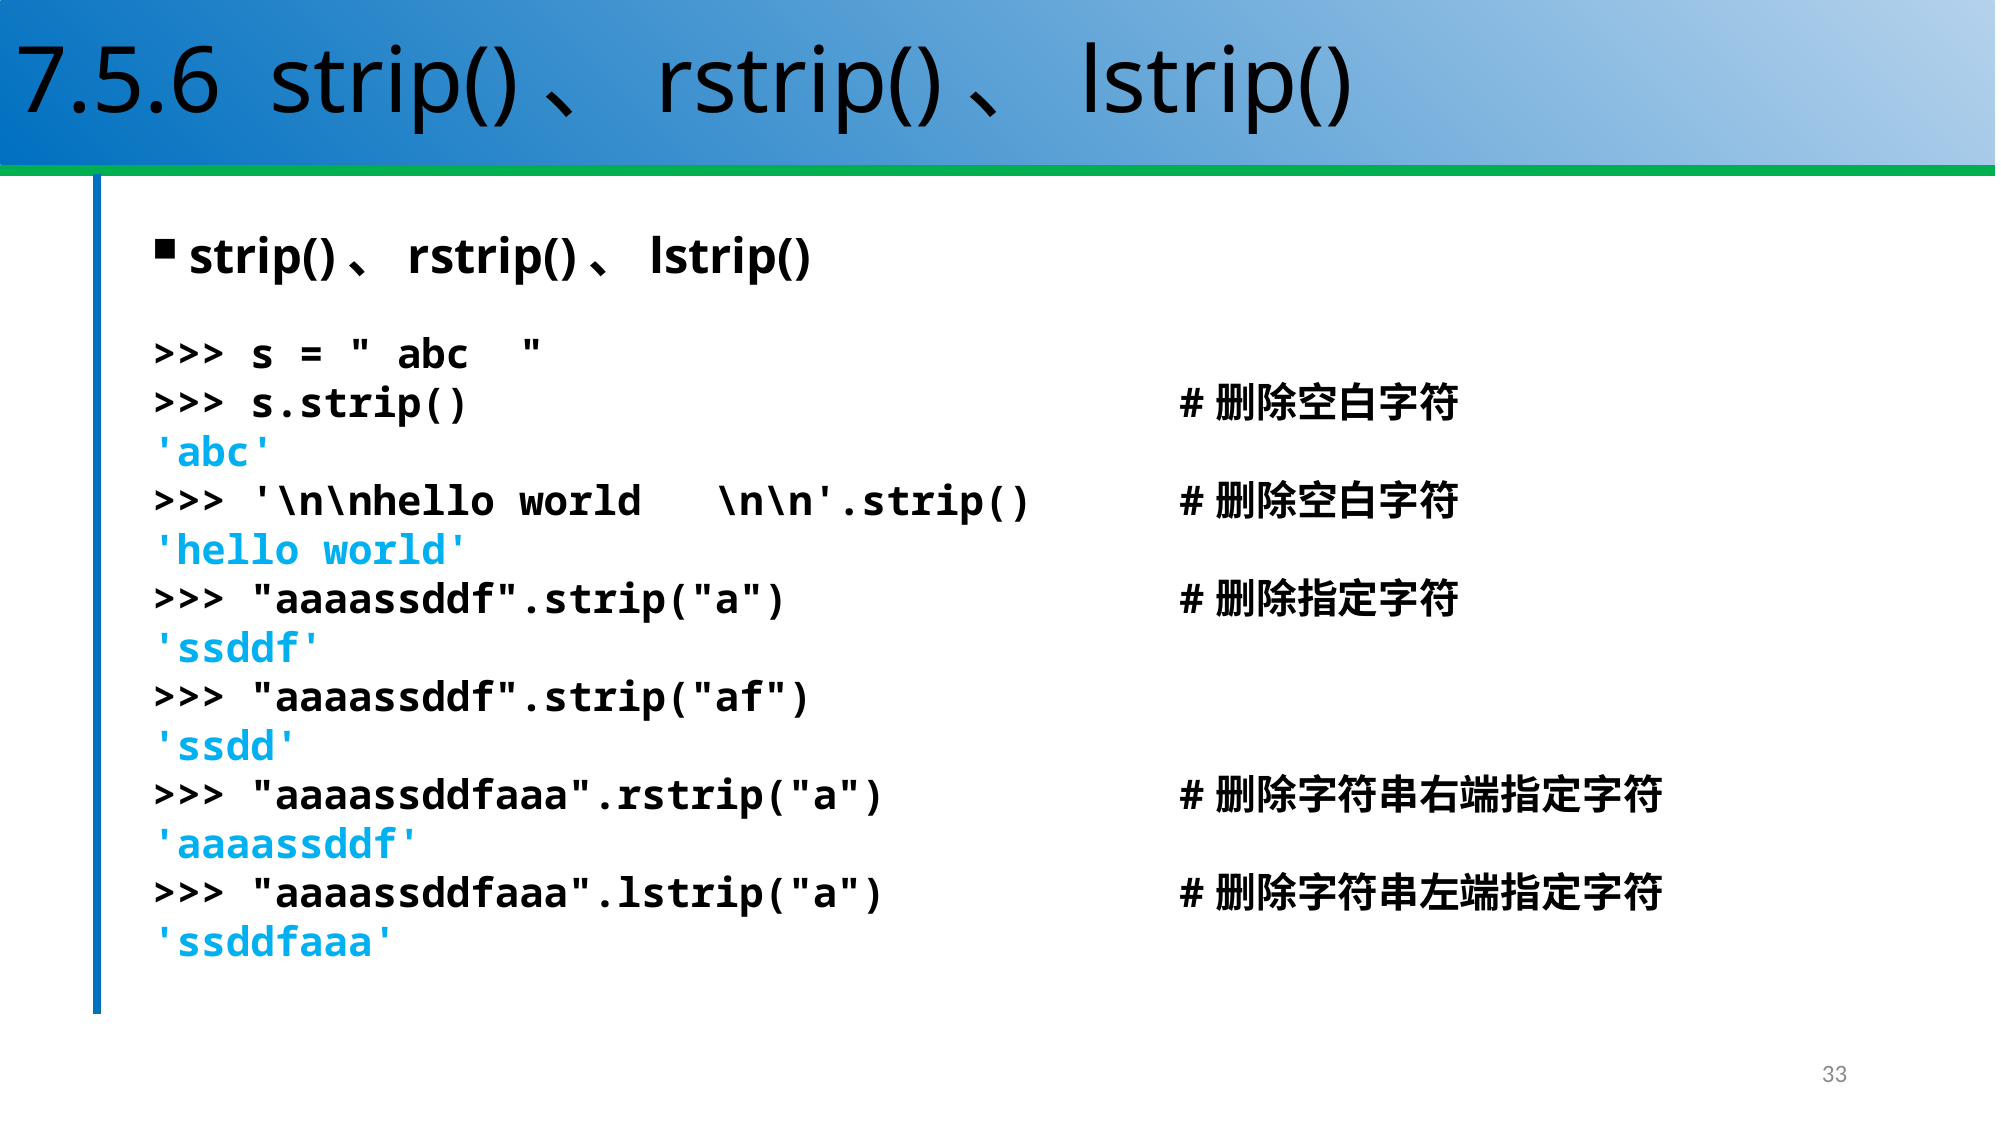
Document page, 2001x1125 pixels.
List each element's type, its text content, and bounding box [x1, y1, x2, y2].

title 7.5.6 strip()、rstrip()、lstrip() [0, 0, 1995, 165]
slide_number 33 [1412, 1042, 1863, 1103]
list strip()、rstrip()、lstrip() >>> s = " abc " >>> s.strip() #删除空白字符 'abc' >>> '\n\nhello world \n\n'.strip() #删除空白字符 'hello world' >>> "aaaassddf".strip("a") #删除指定字符 'ssddf' >>> "aaaassddf".strip("af") 'ssdd' >>> "aaaassddfaaa".rstrip("a") #删除字符串右端指定字符 'aaaassddf' >>> "aaaassddfaaa".lstrip("a") #删除字符串左端指定字符 'ssddfaaa' [137, 216, 1863, 978]
